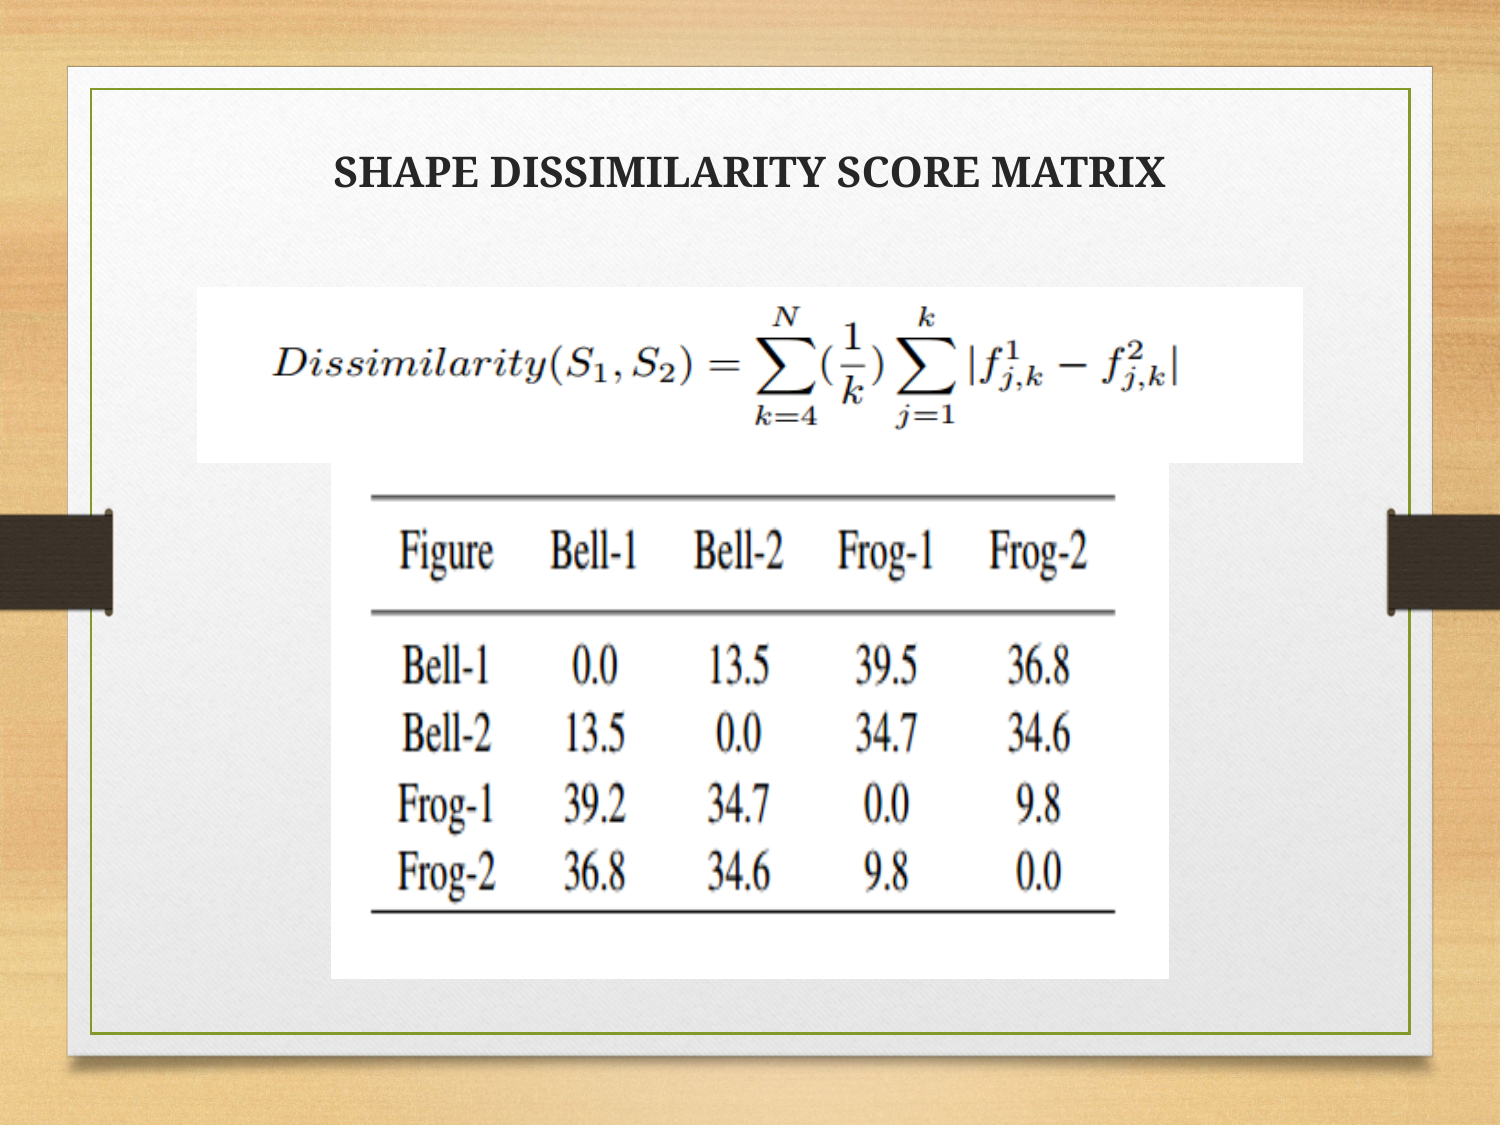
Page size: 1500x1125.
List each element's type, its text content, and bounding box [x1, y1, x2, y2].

picture [0, 0, 1500, 1125]
text_box SHAPE DISSIMILARITY SCORE MATRIX [74, 81, 1425, 269]
